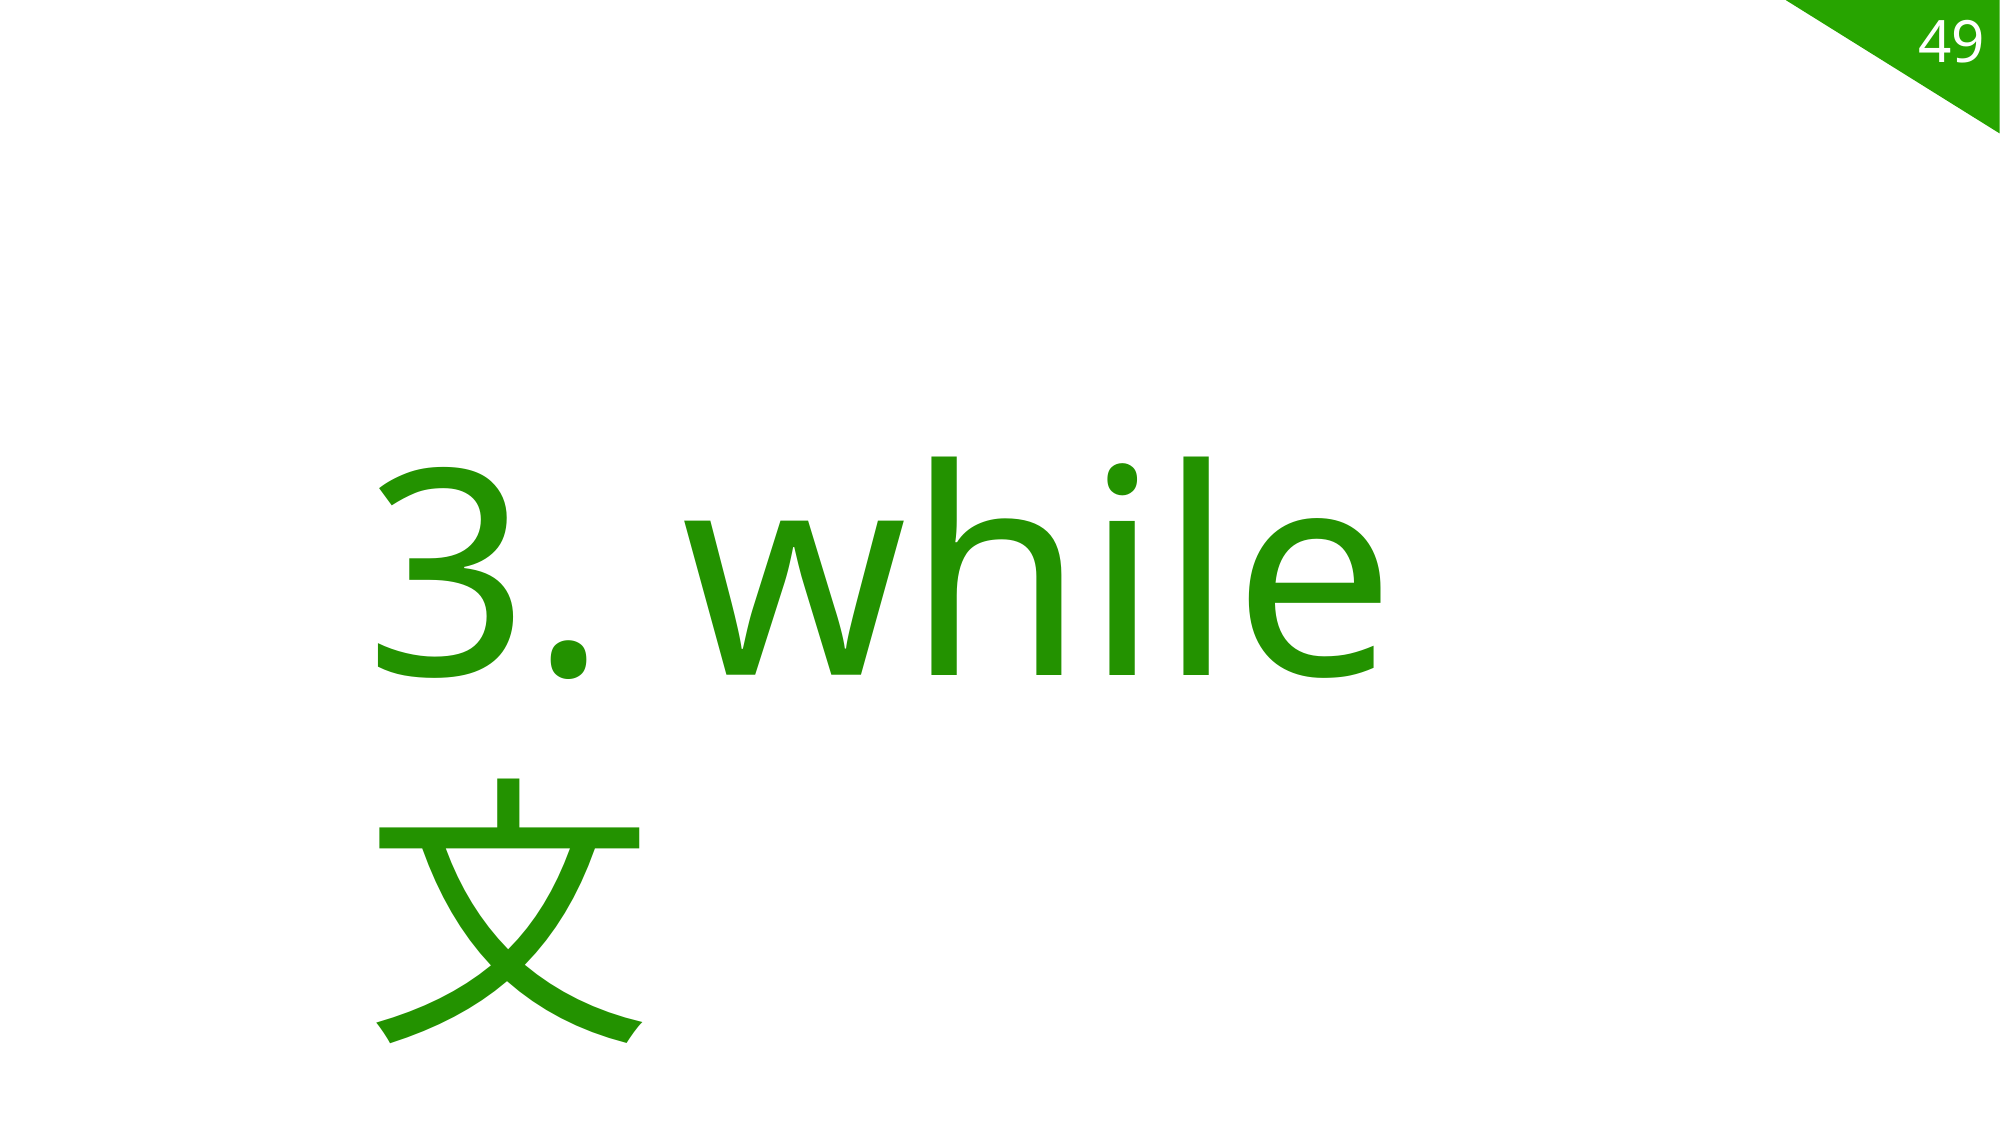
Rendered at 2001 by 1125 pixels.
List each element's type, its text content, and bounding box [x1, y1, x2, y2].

slide_number 49 [1821, 0, 2000, 87]
text_box 3. while文 [351, 380, 1649, 1086]
